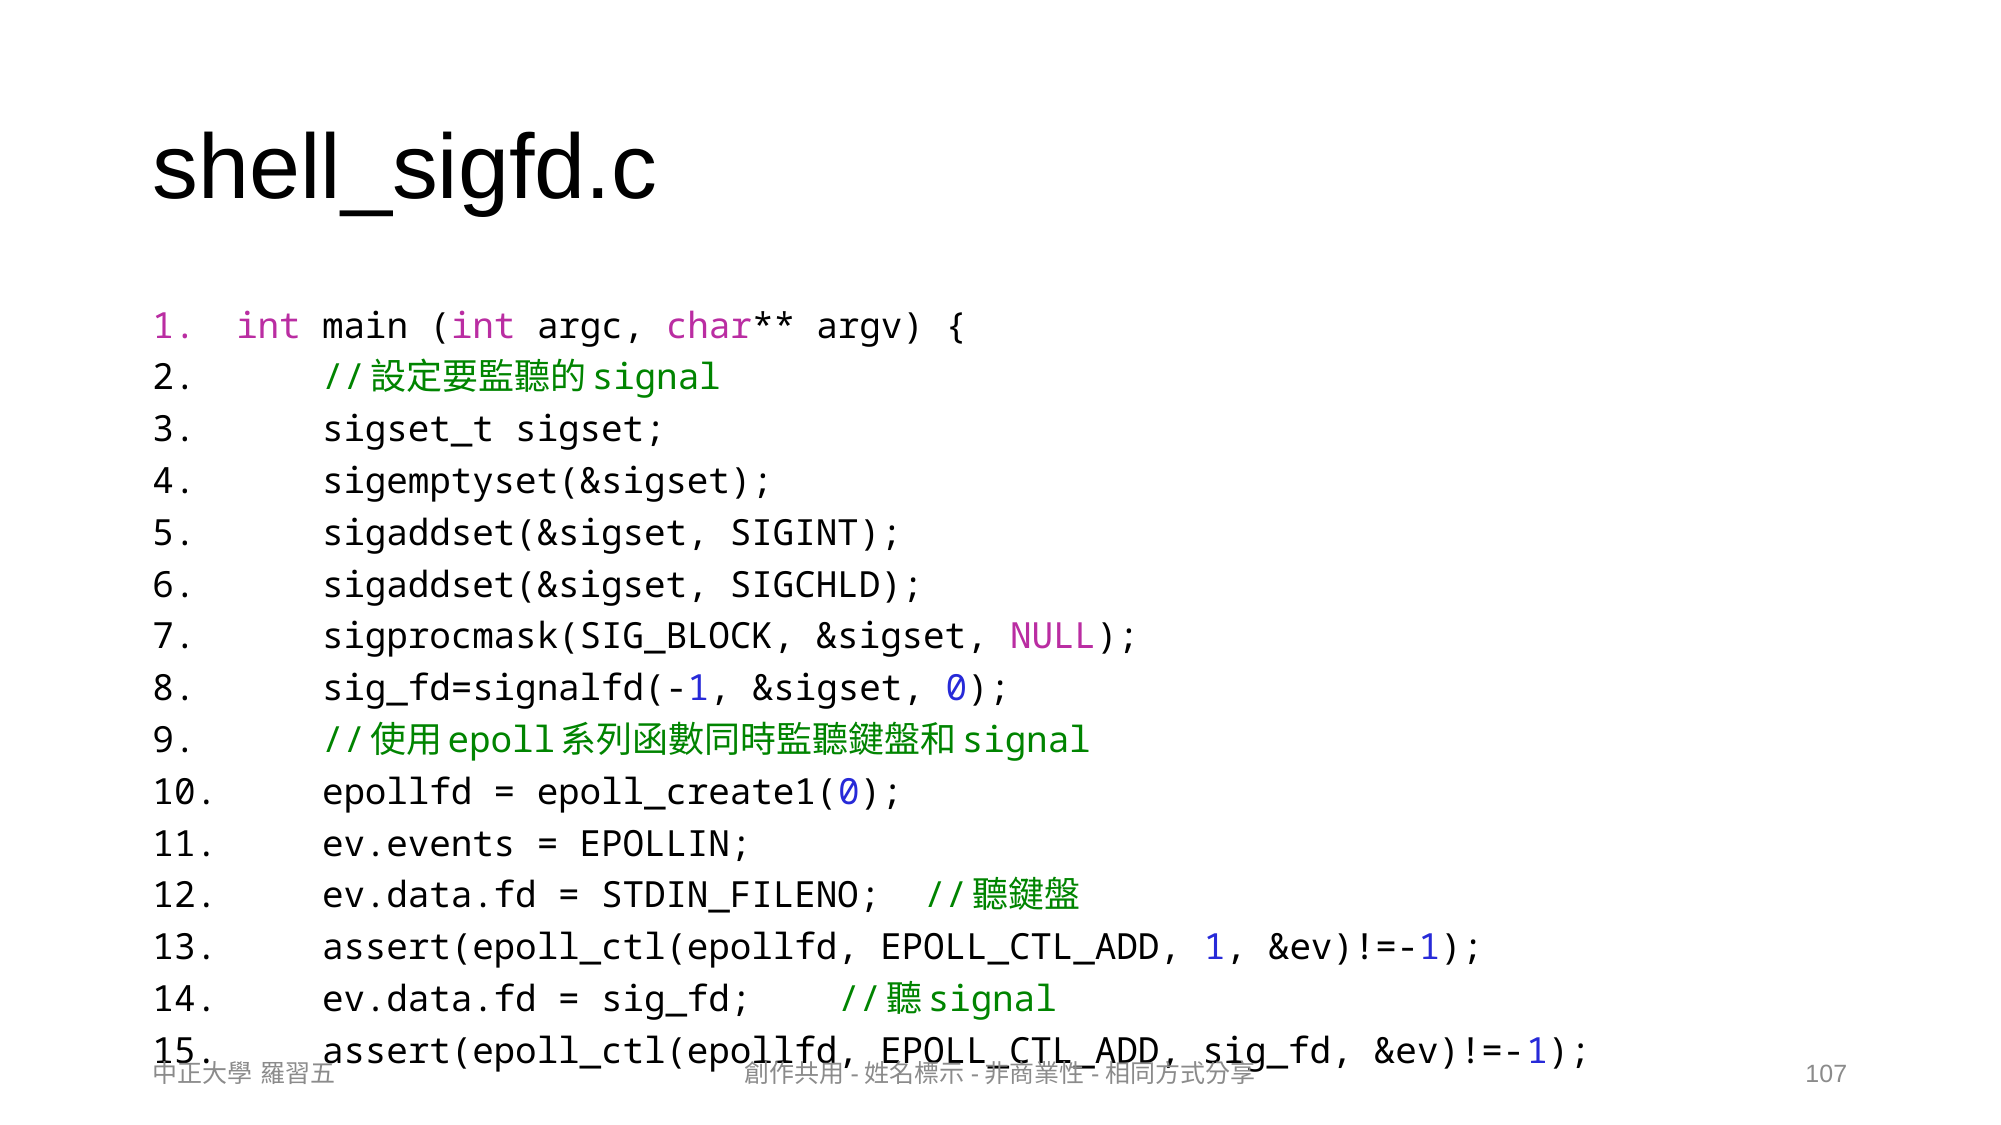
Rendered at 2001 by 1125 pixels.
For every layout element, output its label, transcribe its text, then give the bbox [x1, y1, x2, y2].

title shell_sigfd.c [137, 59, 1863, 278]
list int main (int argc, char** argv) { //設定要監聽的signal sigset_t sigset; sigemptyset(&sigset); sigaddset(&sigset, SIGINT); sigaddset(&sigset, SIGCHLD); sigprocmask(SIG_BLOCK, &sigset, NULL); sig_fd=signalfd(-1, &sigset, 0); //使用epoll系列函數同時監聽鍵盤和signal epollfd = epoll_create1(0); ev.events = EPOLLIN; ev.data.fd = STDIN_FILENO; //聽鍵盤 assert(epoll_ctl(epollfd, EPOLL_CTL_ADD, 1, &ev)!=-1); ev.data.fd = sig_fd; //聽signal assert(epoll_ctl(epollfd, EPOLL_CTL_ADD, sig_fd, &ev)!=-1); [137, 299, 1863, 1085]
slide_number 107 [1412, 1042, 1863, 1103]
footer 創作共用-姓名標示-非商業性-相同方式分享 [662, 1042, 1338, 1103]
slide_number 中正大學 羅習五 [137, 1042, 588, 1103]
